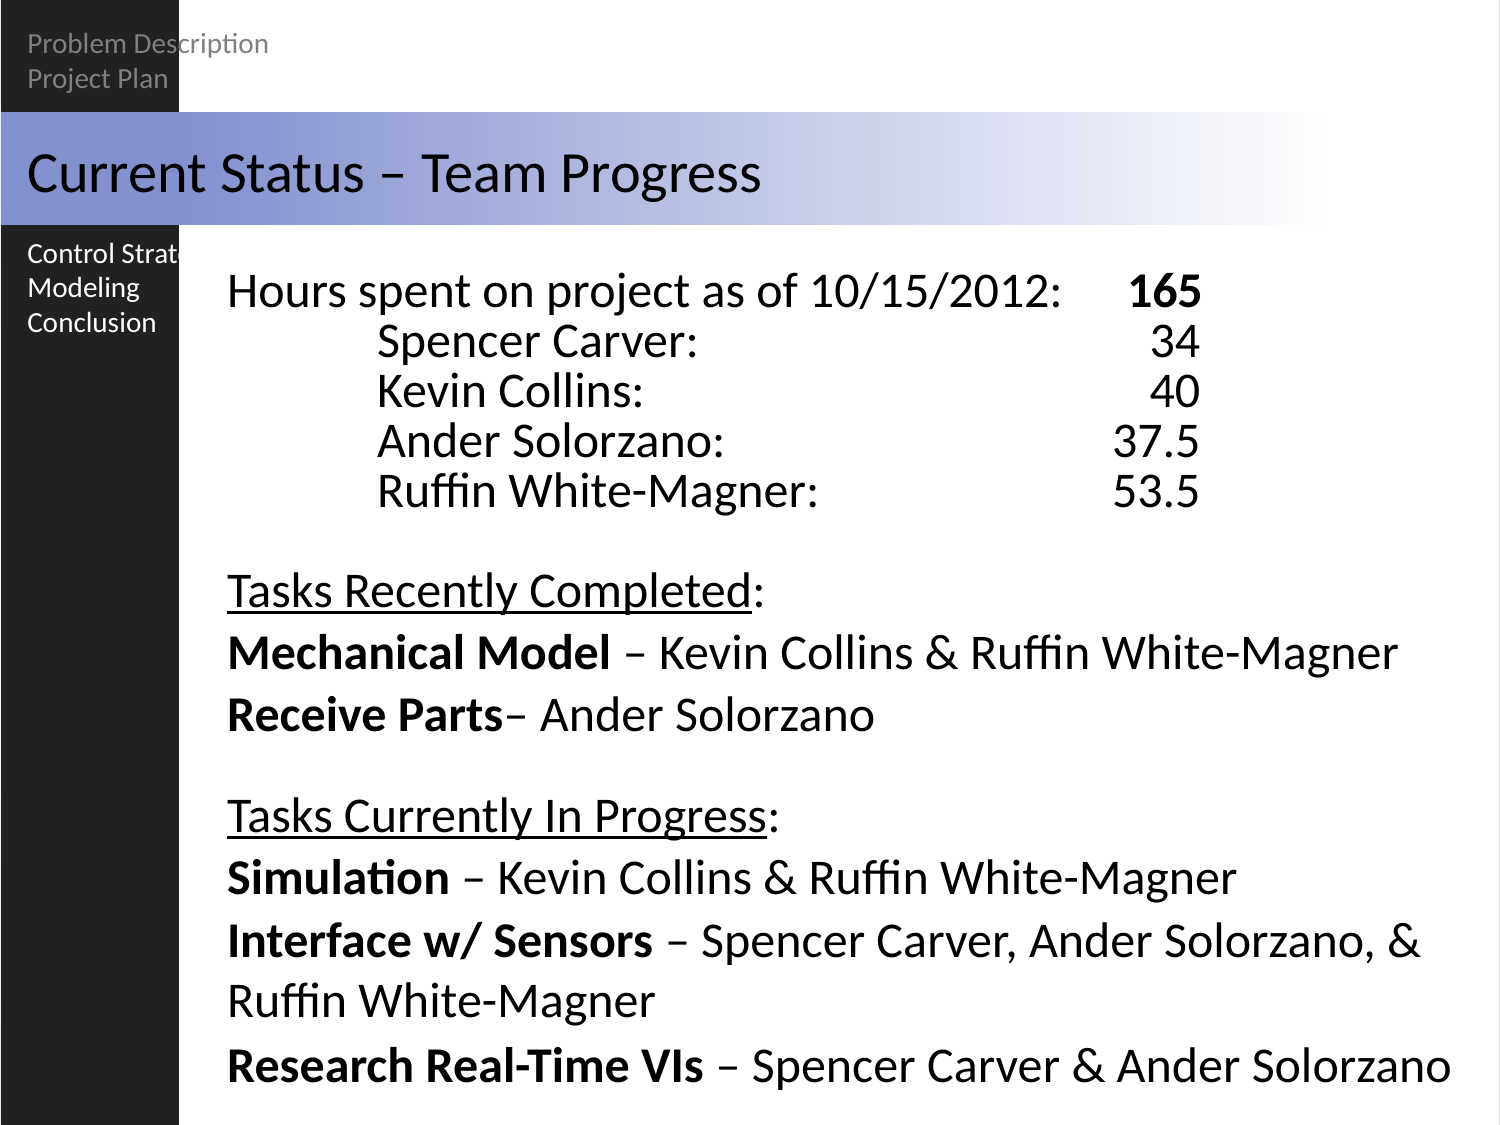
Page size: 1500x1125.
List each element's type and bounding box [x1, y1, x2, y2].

text_box [212, 549, 1476, 751]
text_box [212, 774, 1476, 1101]
text_box [212, 249, 1426, 526]
picture [1, 0, 1499, 1125]
